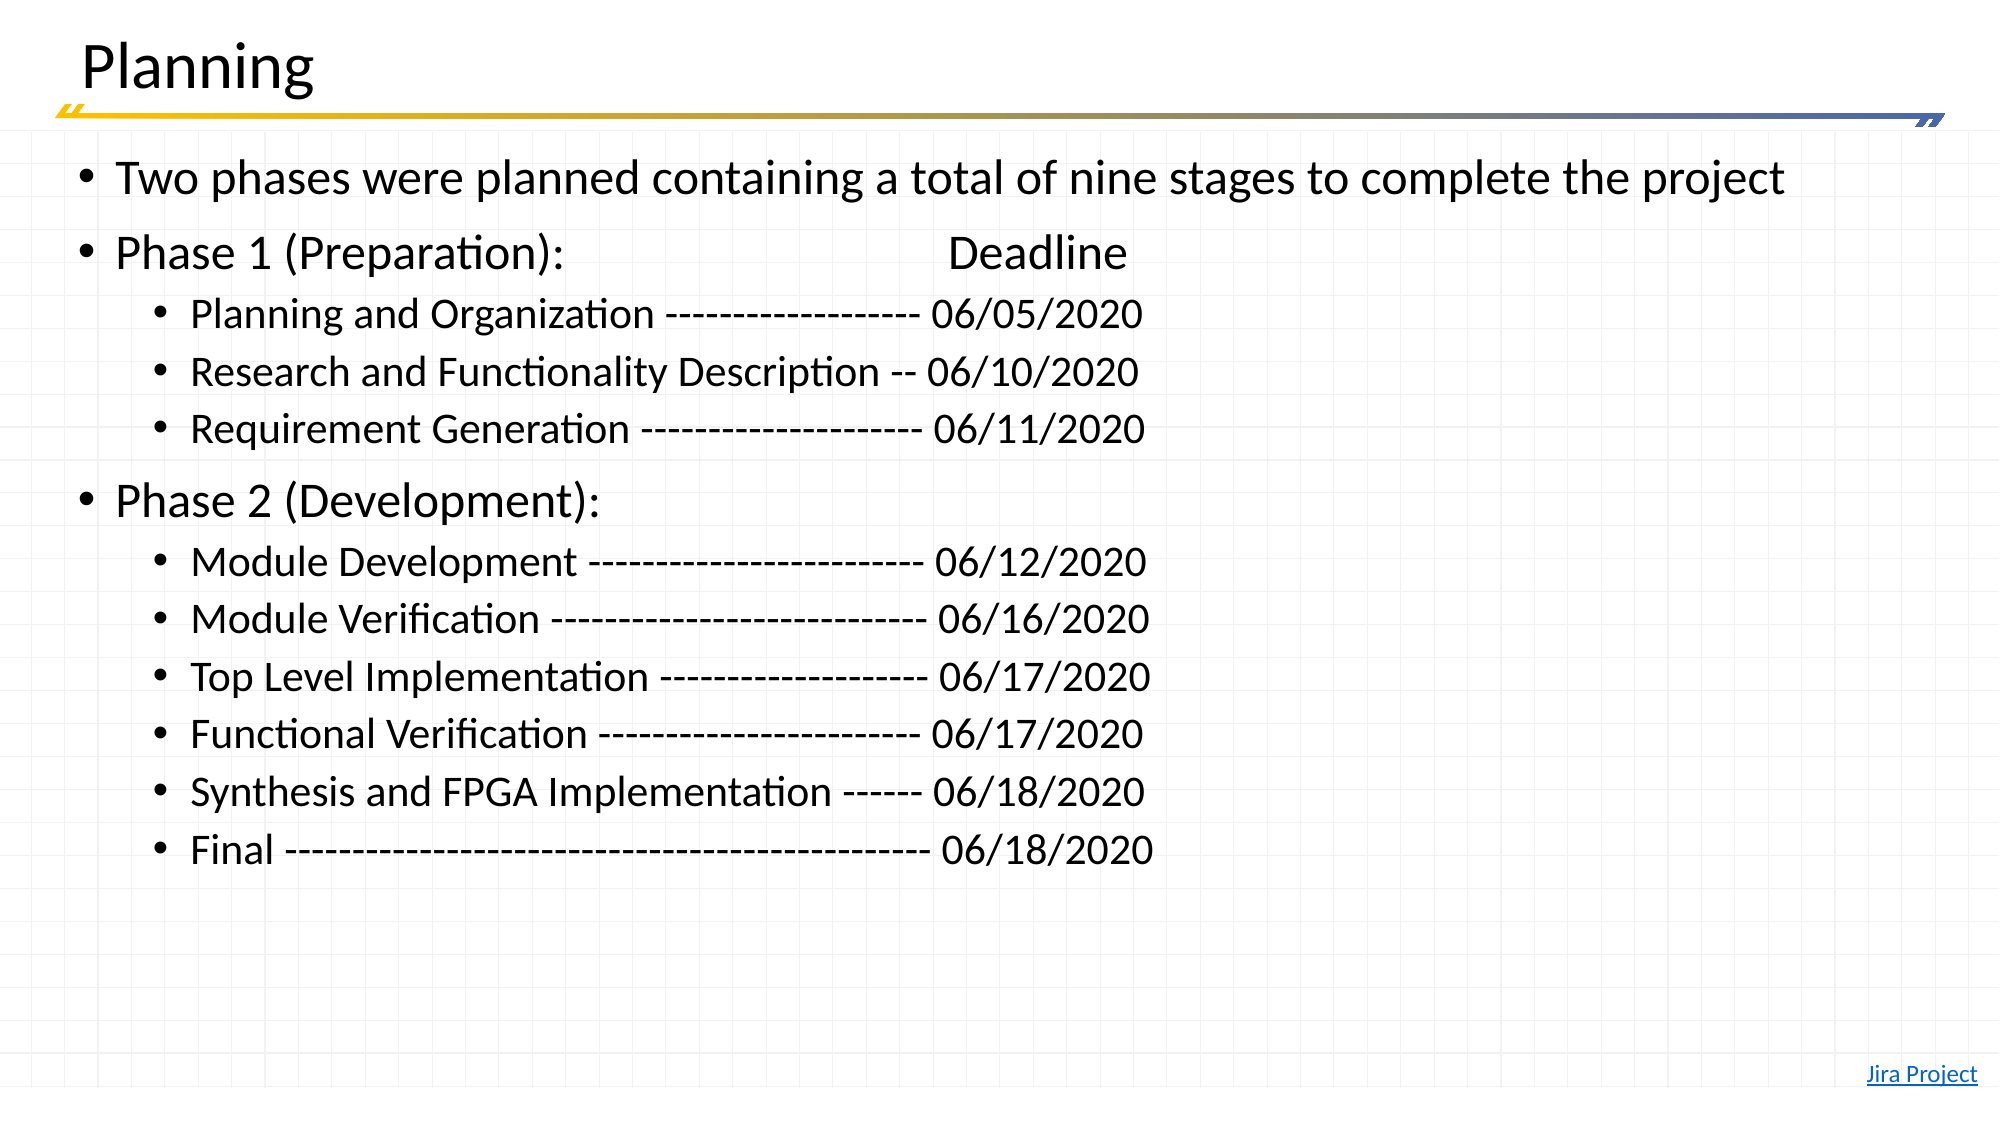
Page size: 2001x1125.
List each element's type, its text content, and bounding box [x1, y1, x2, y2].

text_box Jira Project [1851, 1050, 2000, 1096]
title Planning [66, 0, 1934, 111]
list Two phases were planned containing a total of nine stages to complete the project Phase 1 (Preparation): Deadline Planning and Organization ------------------- 06/05/2020 Research and Functionality Description -- 06/10/2020 Requirement Generation --------------------- 06/11/2020 Phase 2 (Development): Module Development ------------------------- 06/12/2020 Module Verification ---------------------------- 06/16/2020 Top Level Implementation -------------------- 06/17/2020 Functional Verification ------------------------ 06/17/2020 Synthesis and FPGA Implementation ------ 06/18/2020 Final ------------------------------------------------ 06/18/2020 [66, 145, 1934, 1063]
